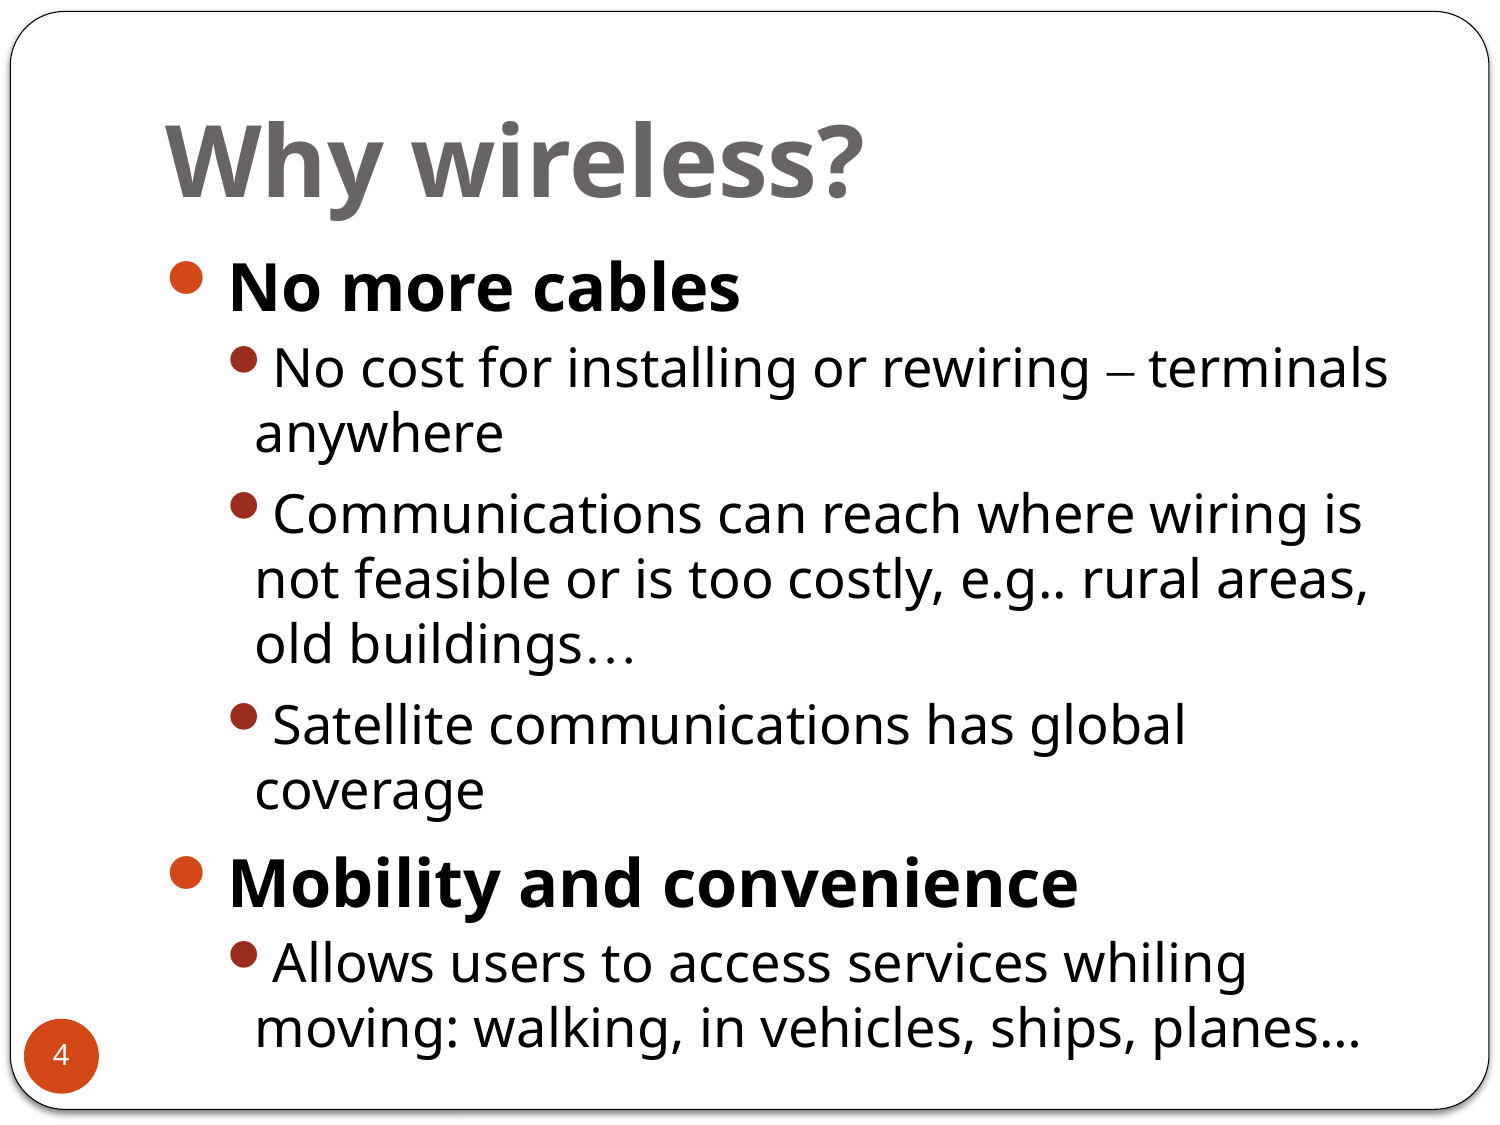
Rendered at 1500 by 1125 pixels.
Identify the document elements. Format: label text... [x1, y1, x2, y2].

title Why wireless? [149, 44, 1426, 233]
list No more cables No cost for installing or rewiring – terminals anywhere Communications can reach where wiring is not feasible or is too costly, e.g.. rural areas, old buildings… Satellite communications has global coverage Mobility and convenience Allows users to access services whiling moving: walking, in vehicles, ships, planes… [149, 237, 1426, 988]
slide_number 4 [23, 1018, 99, 1094]
